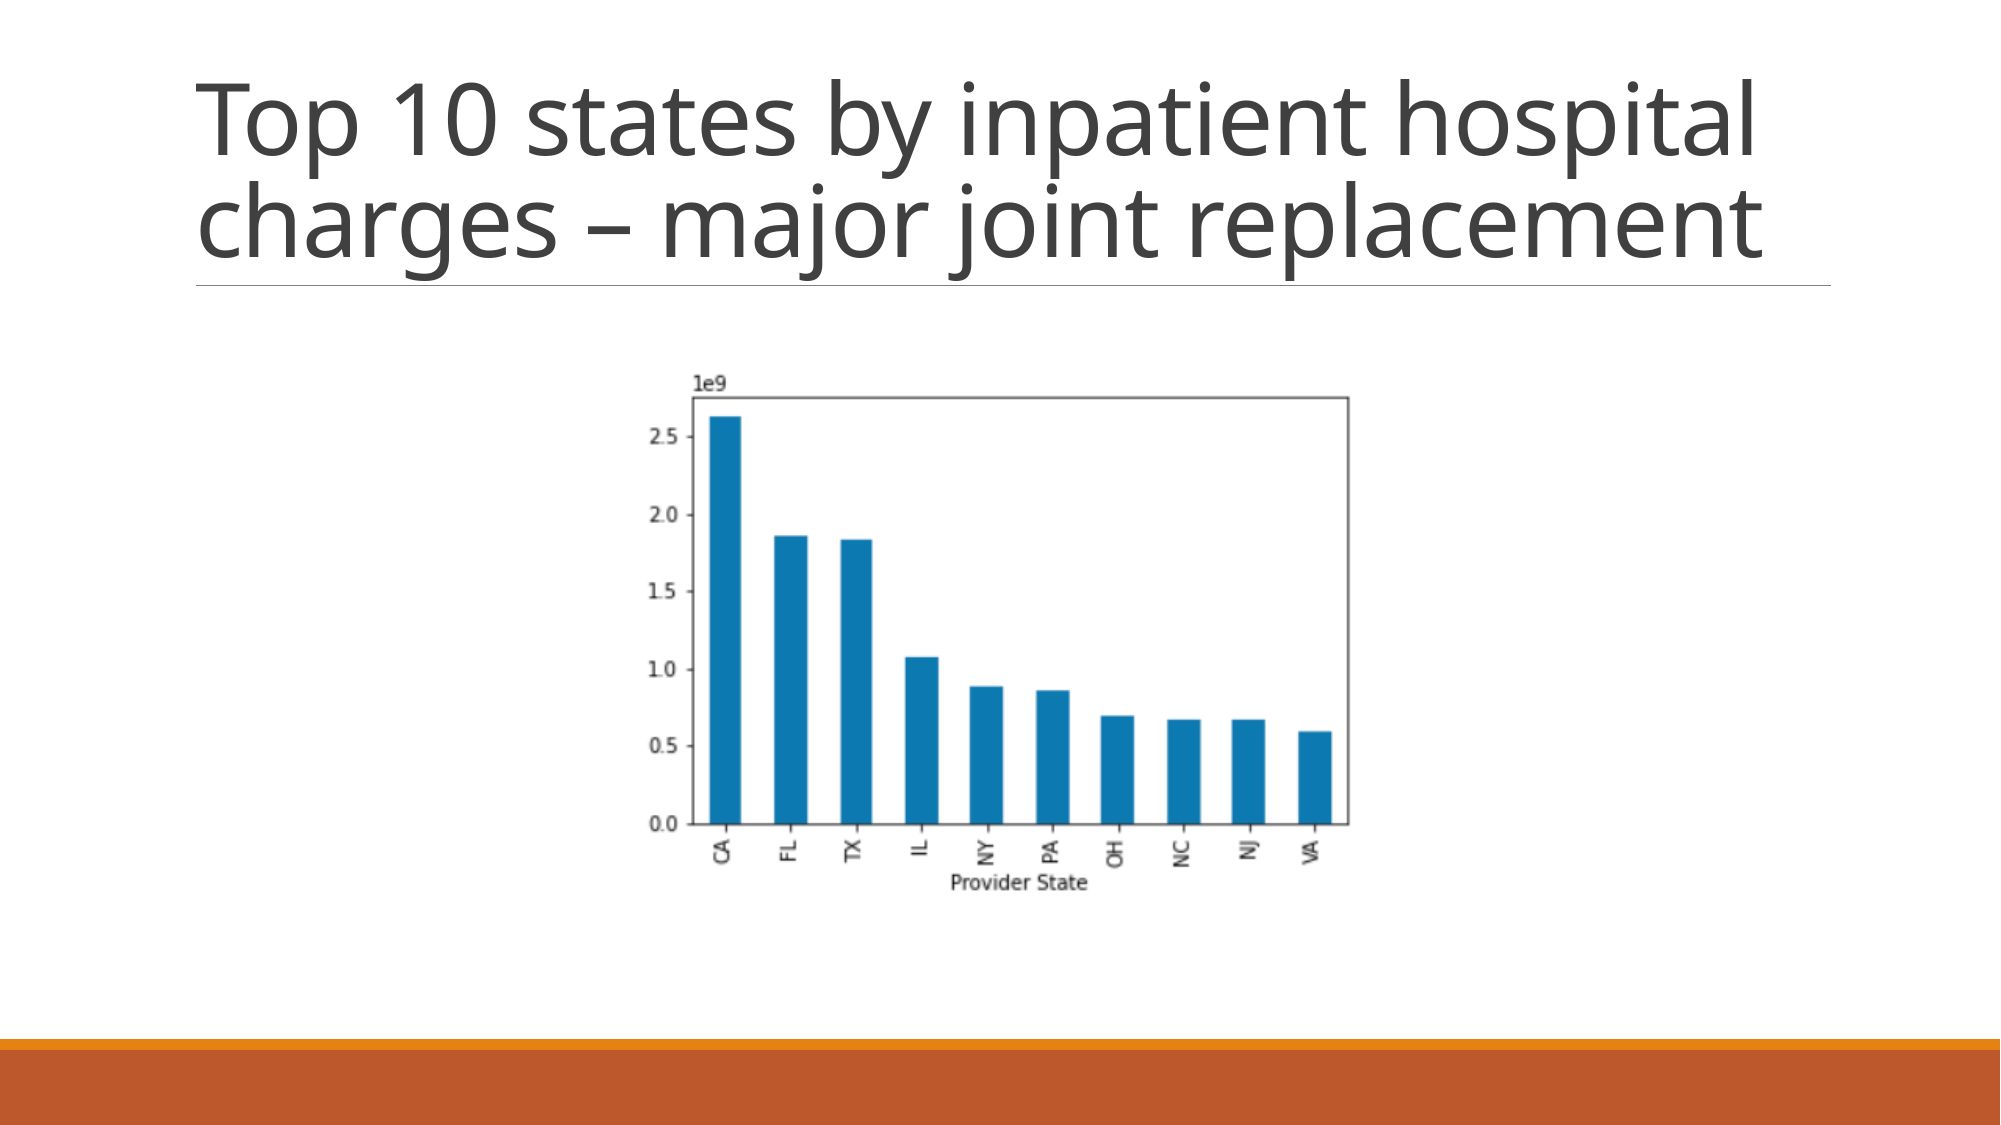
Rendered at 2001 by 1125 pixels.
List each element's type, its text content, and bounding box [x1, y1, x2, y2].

title Top 10 states by inpatient hospital charges – major joint replacement [180, 47, 1830, 285]
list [629, 365, 1381, 901]
